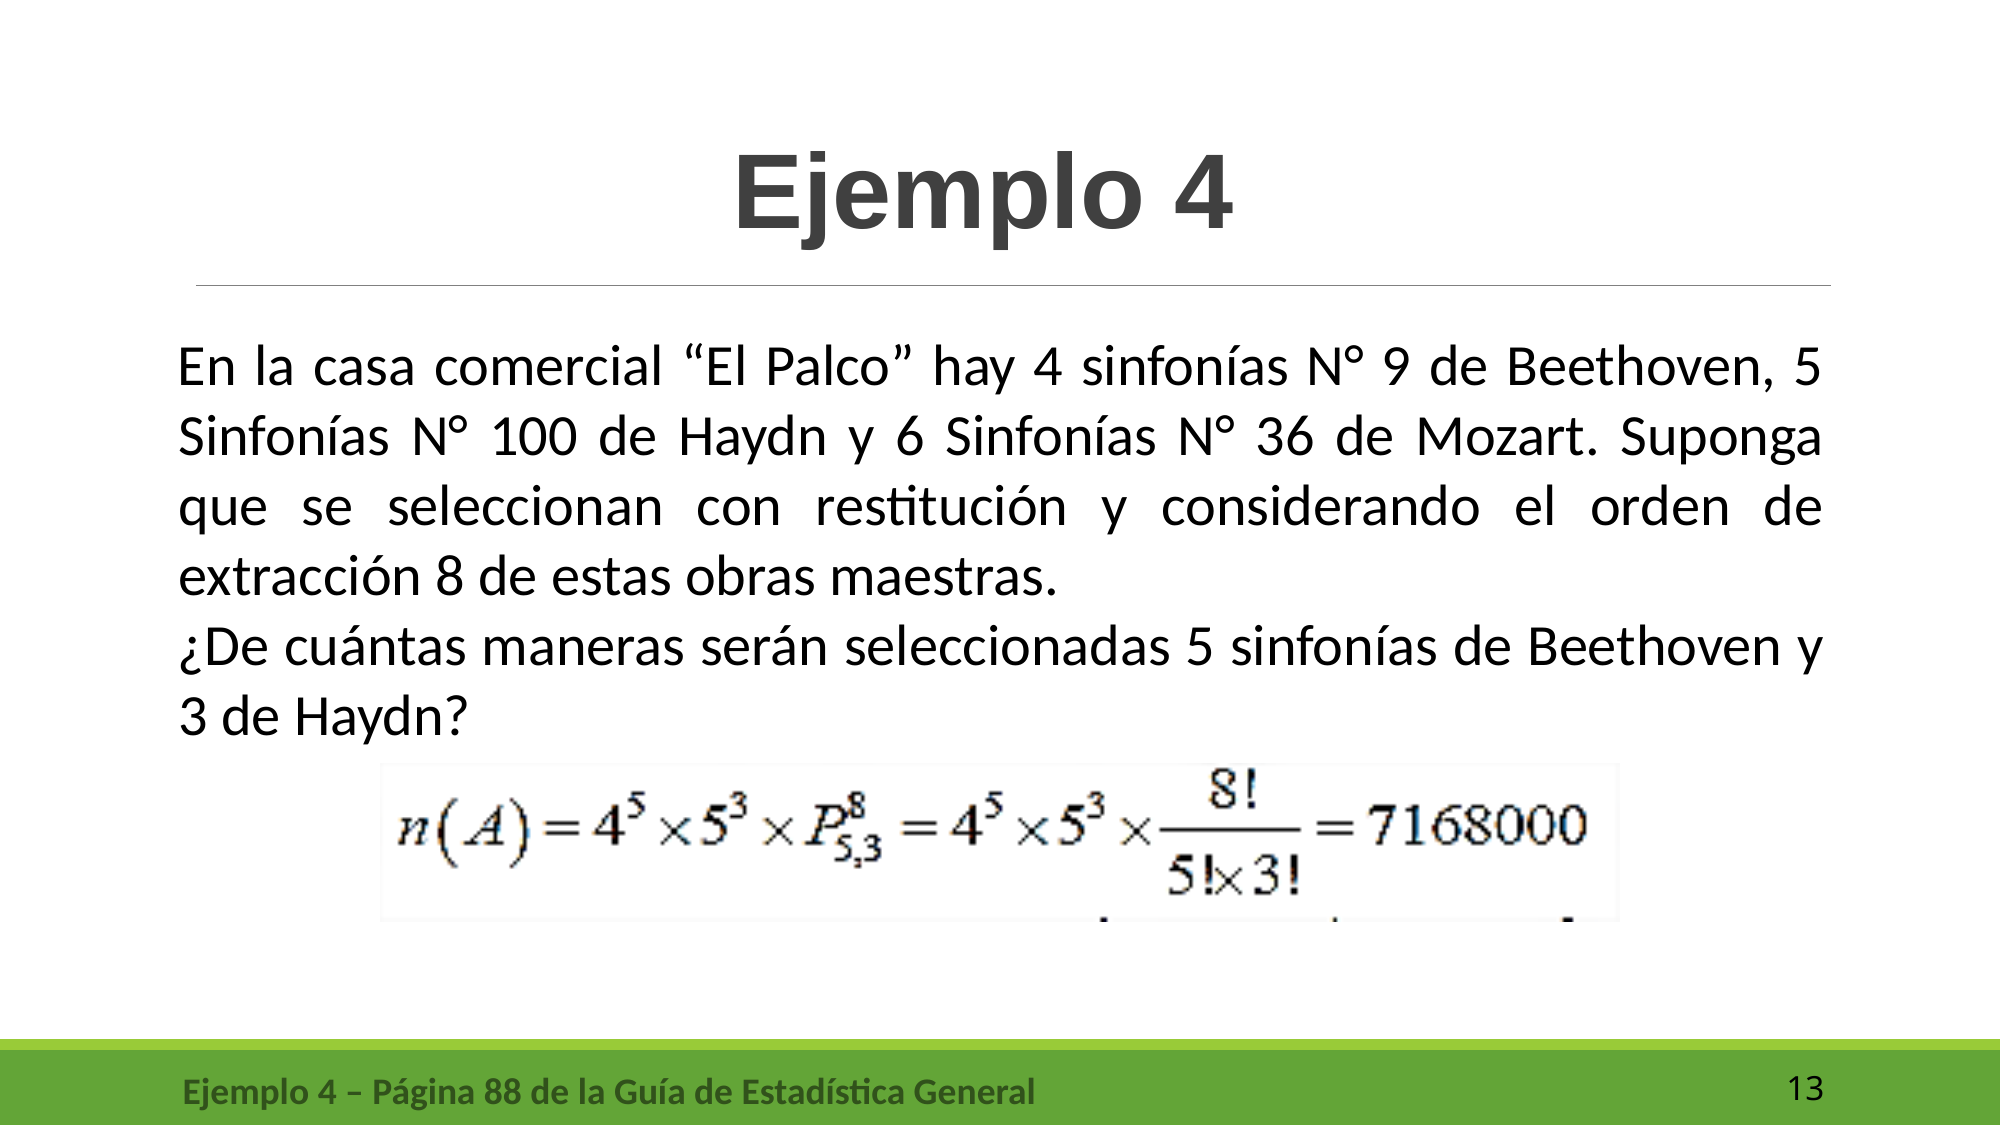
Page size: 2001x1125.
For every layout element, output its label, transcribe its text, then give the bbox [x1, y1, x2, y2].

picture [380, 763, 1620, 922]
text_box En la casa comercial “El Palco” hay 4 sinfonías N° 9 de Beethoven, 5 Sinfonías N° 100 de Haydn y 6 Sinfonías N° 36 de Mozart. Suponga que se seleccionan con restitución y considerando el orden de extracción 8 de estas obras maestras. ¿De cuántas maneras serán seleccionadas 5 sinfonías de Beethoven y 3 de Haydn? [149, 320, 1840, 755]
text_box Ejemplo 4 – Página 88 de la Guía de Estadística General [159, 1058, 1060, 1121]
slide_number 13 [1624, 1059, 1840, 1120]
text_box Ejemplo 4 [211, 129, 1732, 263]
